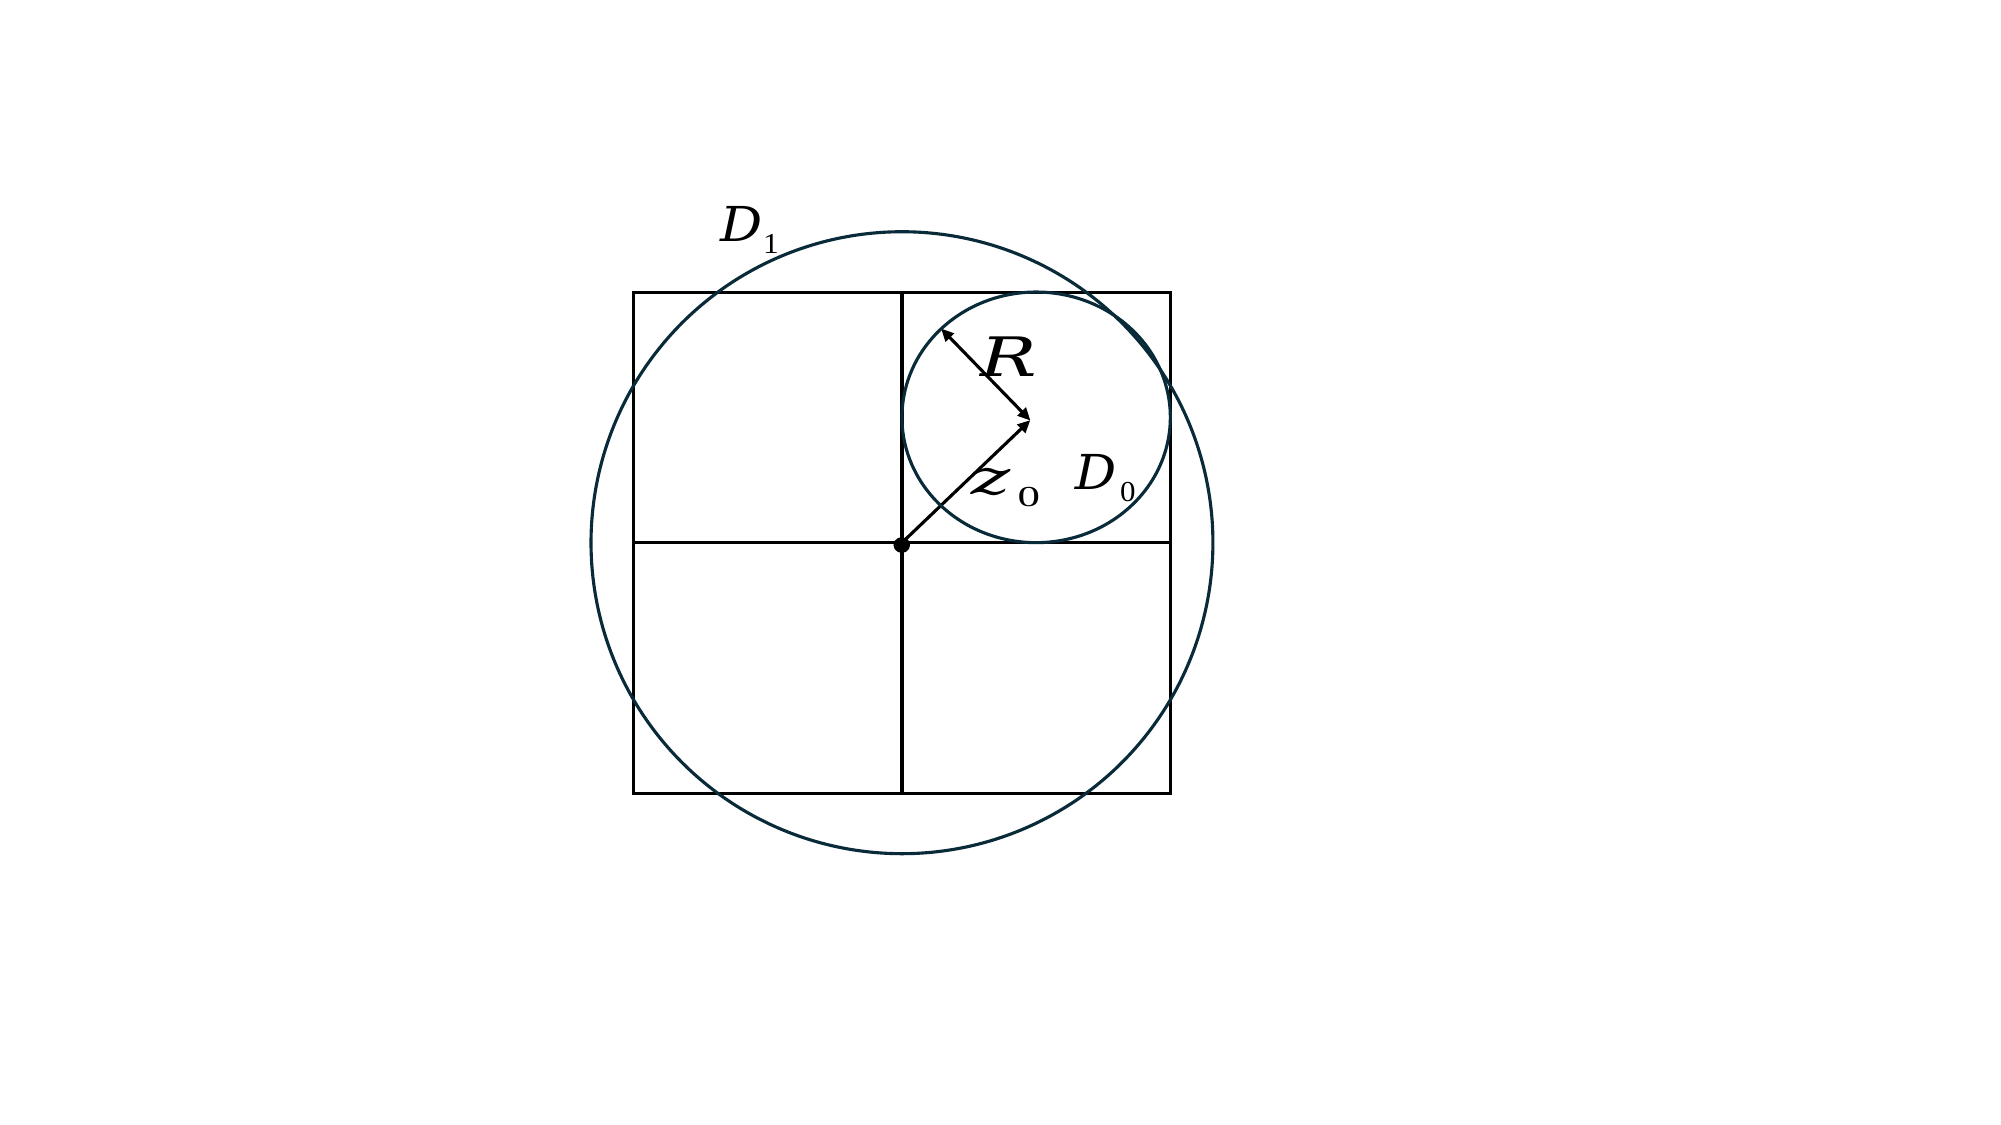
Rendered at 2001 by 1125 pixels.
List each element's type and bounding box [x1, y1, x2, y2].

text_box [589, 383, 633, 702]
text_box [633, 291, 1171, 794]
text_box [716, 230, 1088, 291]
text_box [1171, 383, 1215, 702]
text_box [901, 419, 1031, 544]
text_box [716, 794, 1088, 856]
text_box [940, 328, 1031, 421]
